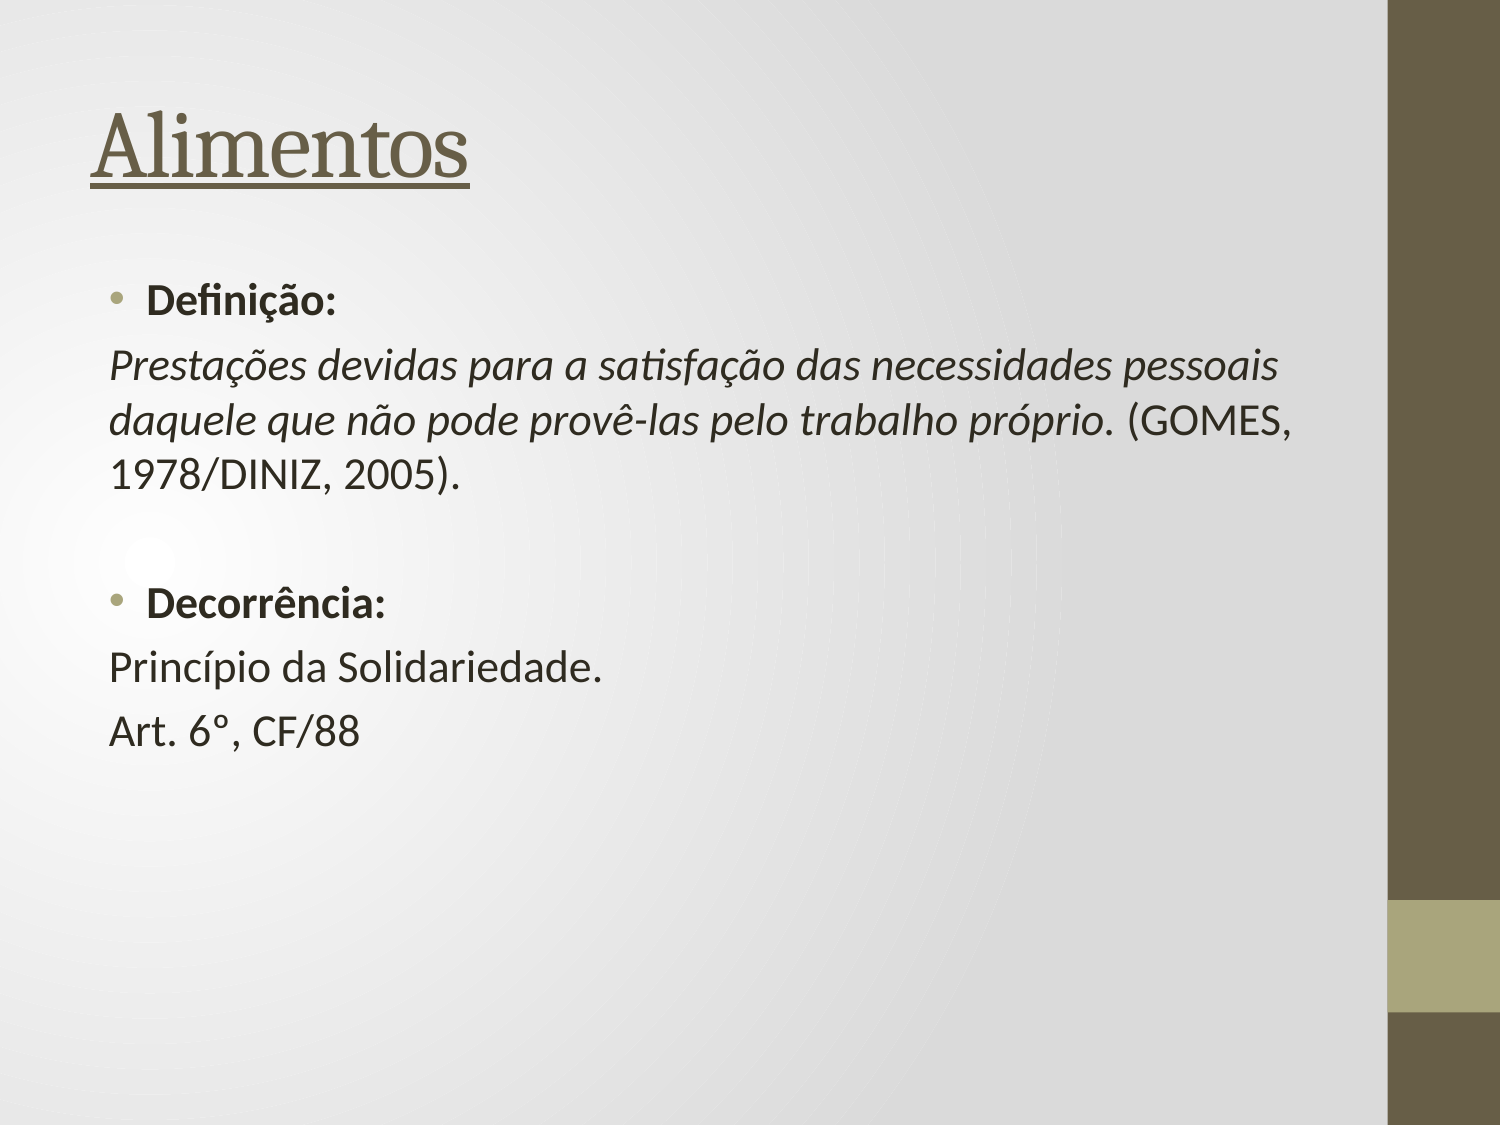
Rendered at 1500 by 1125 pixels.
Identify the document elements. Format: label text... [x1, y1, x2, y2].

title Alimentos [75, 45, 1325, 233]
list Definição: Prestações devidas para a satisfação das necessidades pessoais daquele que não pode provê-las pelo trabalho próprio. (GOMES, 1978/DINIZ, 2005). Decorrência: Princípio da Solidariedade. Art. 6º, CF/88 [75, 262, 1325, 1050]
